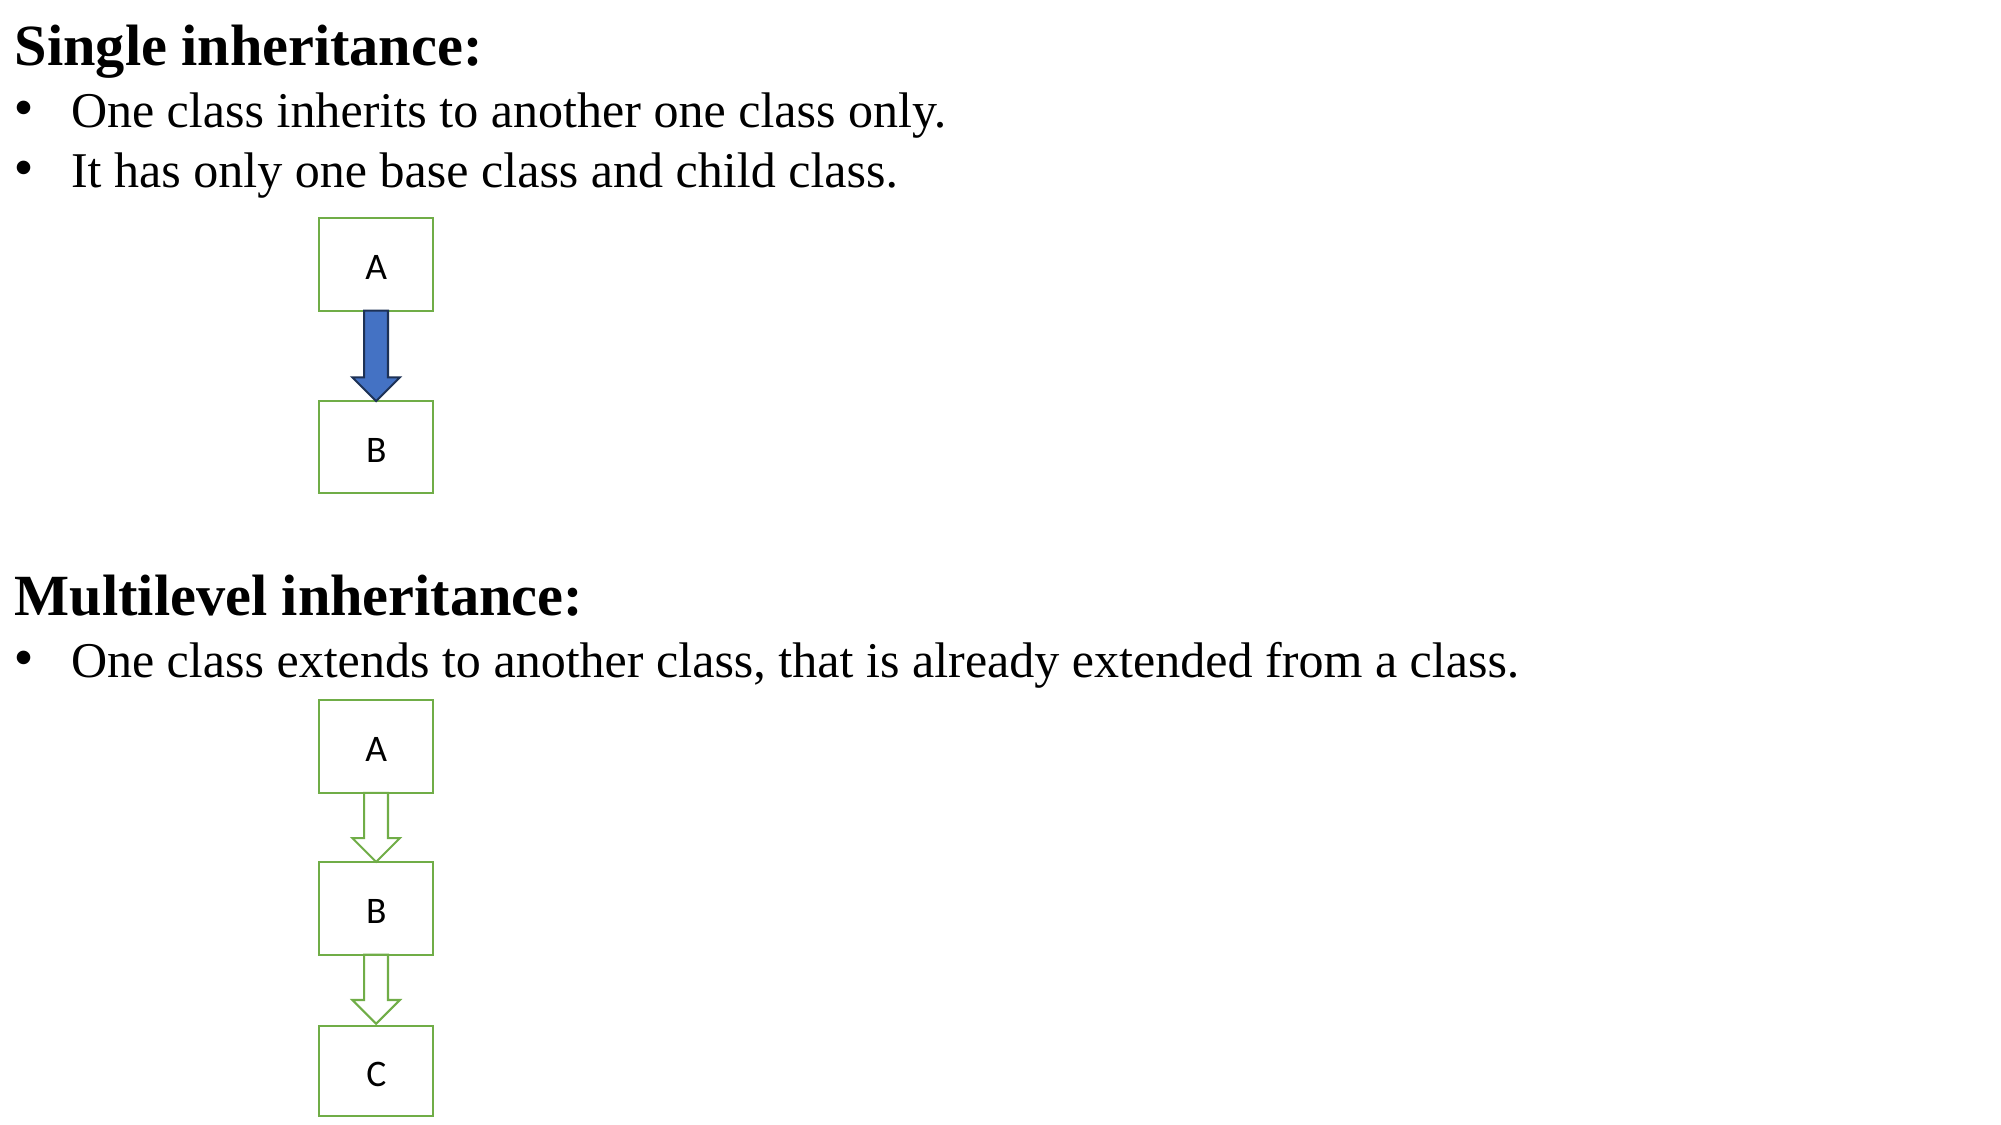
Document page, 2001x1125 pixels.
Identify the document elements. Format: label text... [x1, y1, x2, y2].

text_box Single inheritance: One class inherits to another one class only. It has only one base class and child class. Multilevel inheritance: One class extends to another class, that is already extended from a class. [0, 0, 2000, 1115]
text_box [319, 217, 434, 494]
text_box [319, 699, 434, 1116]
